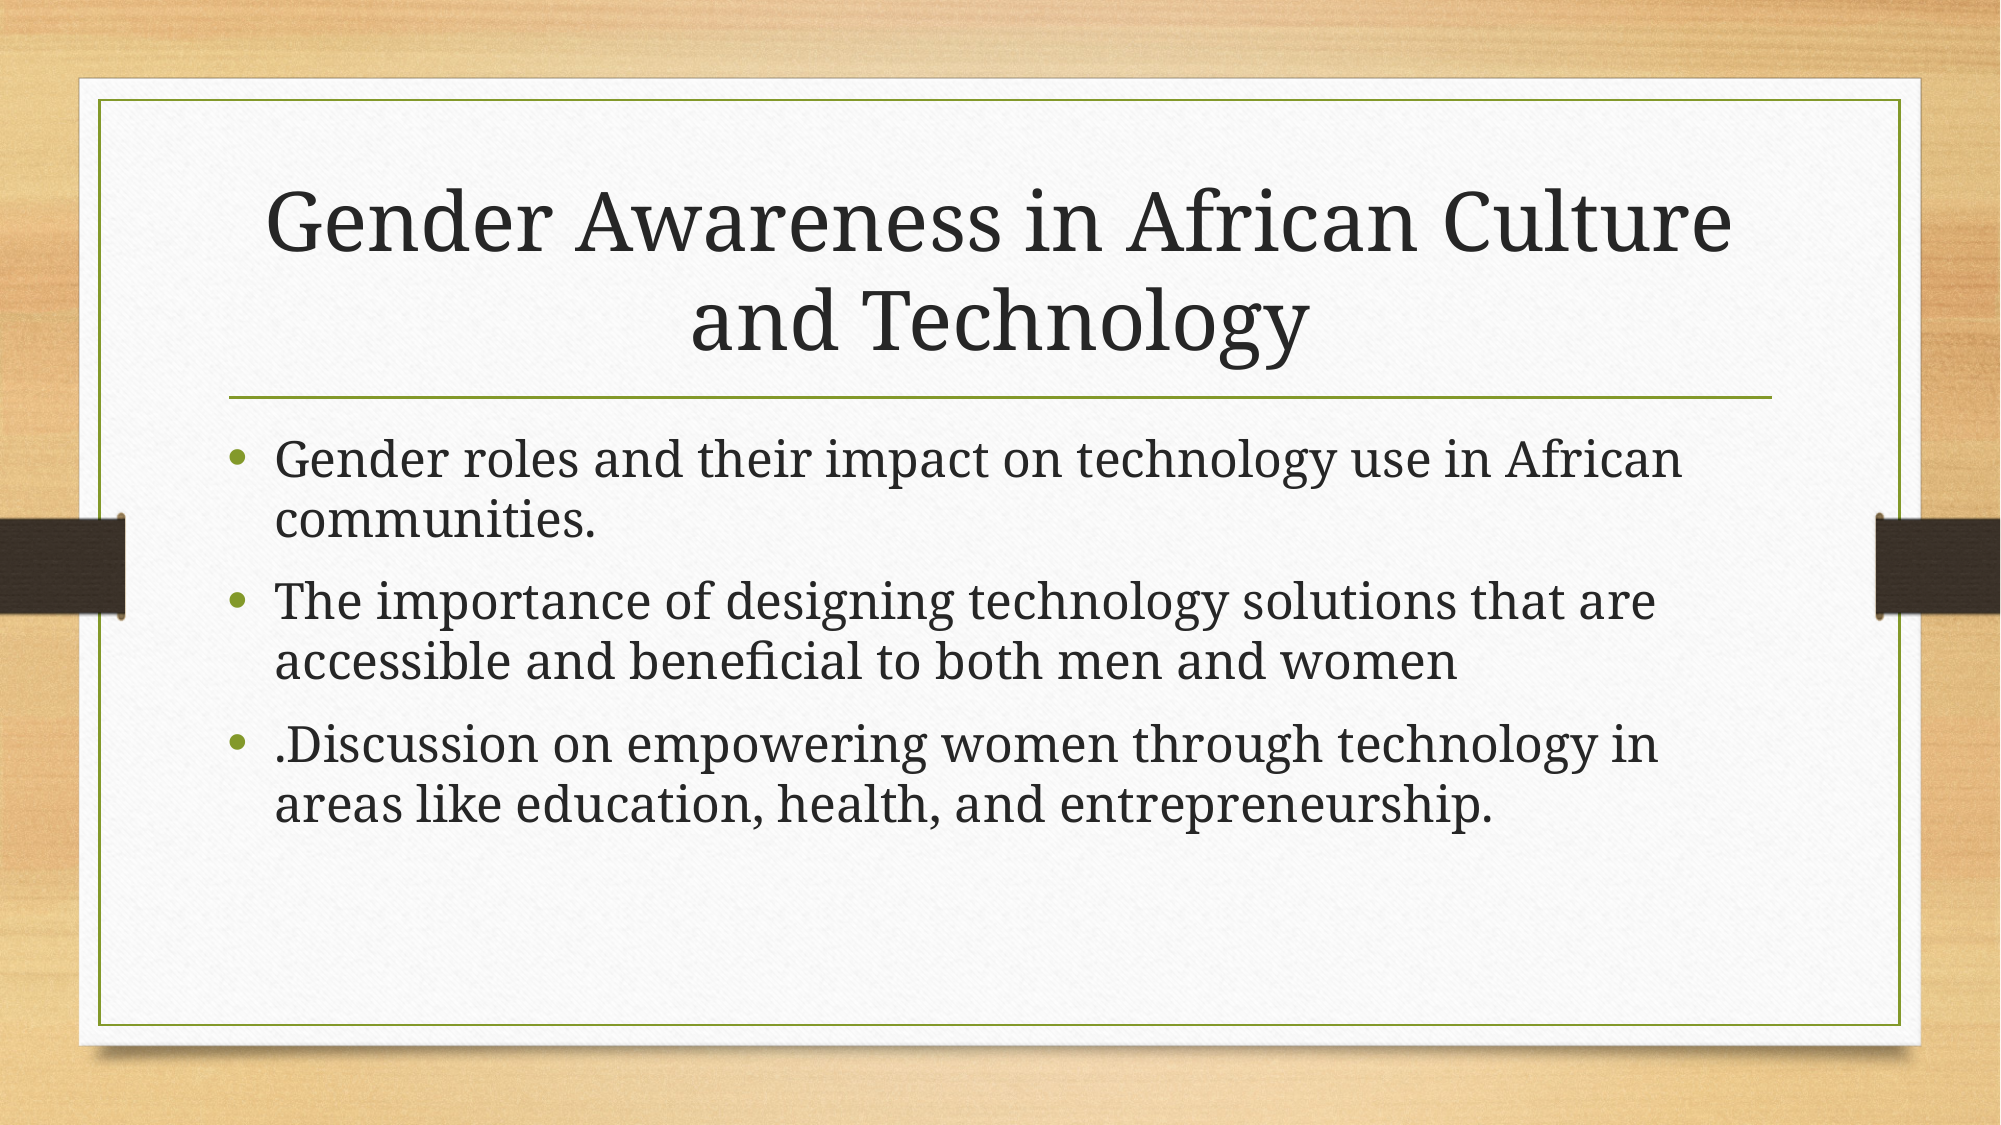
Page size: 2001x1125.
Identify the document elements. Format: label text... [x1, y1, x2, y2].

picture [0, 0, 2001, 1125]
list Gender roles and their impact on technology use in African communities. The importance of designing technology solutions that are accessible and beneficial to both men and women .Discussion on empowering women through technology in areas like education, health, and entrepreneurship. [212, 419, 1788, 964]
title Gender Awareness in African Culture and Technology [212, 161, 1788, 375]
